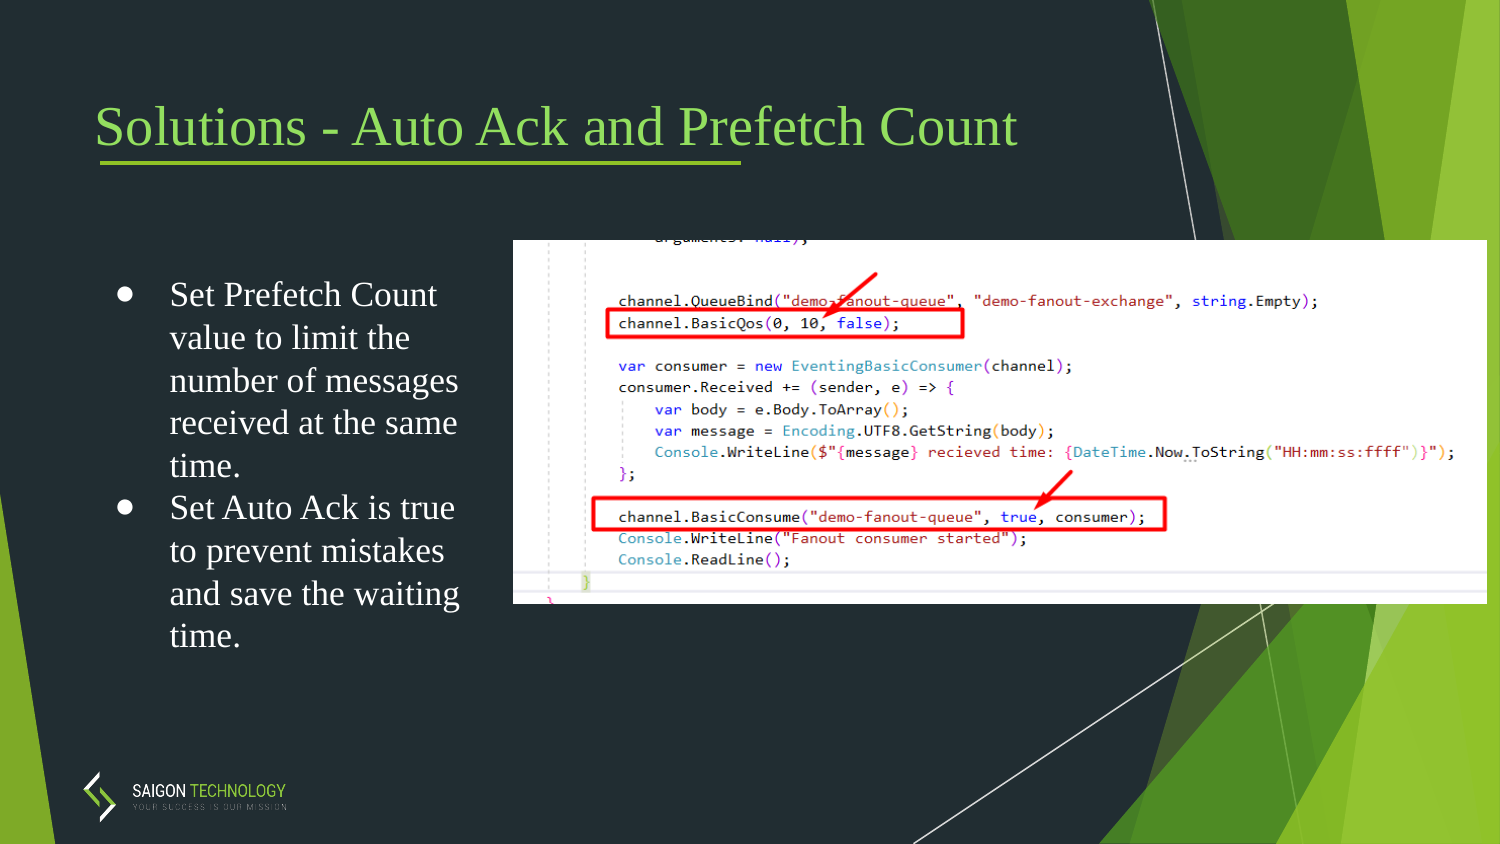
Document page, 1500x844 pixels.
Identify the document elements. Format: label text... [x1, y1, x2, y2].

list Set Prefetch Count value to limit the number of messages received at the same time. Set Auto Ack is true to prevent mistakes and save the waiting time. [83, 265, 478, 744]
picture [513, 240, 1487, 604]
text_box Solutions - Auto Ack and Prefetch Count [83, 83, 1095, 163]
picture [83, 771, 286, 824]
